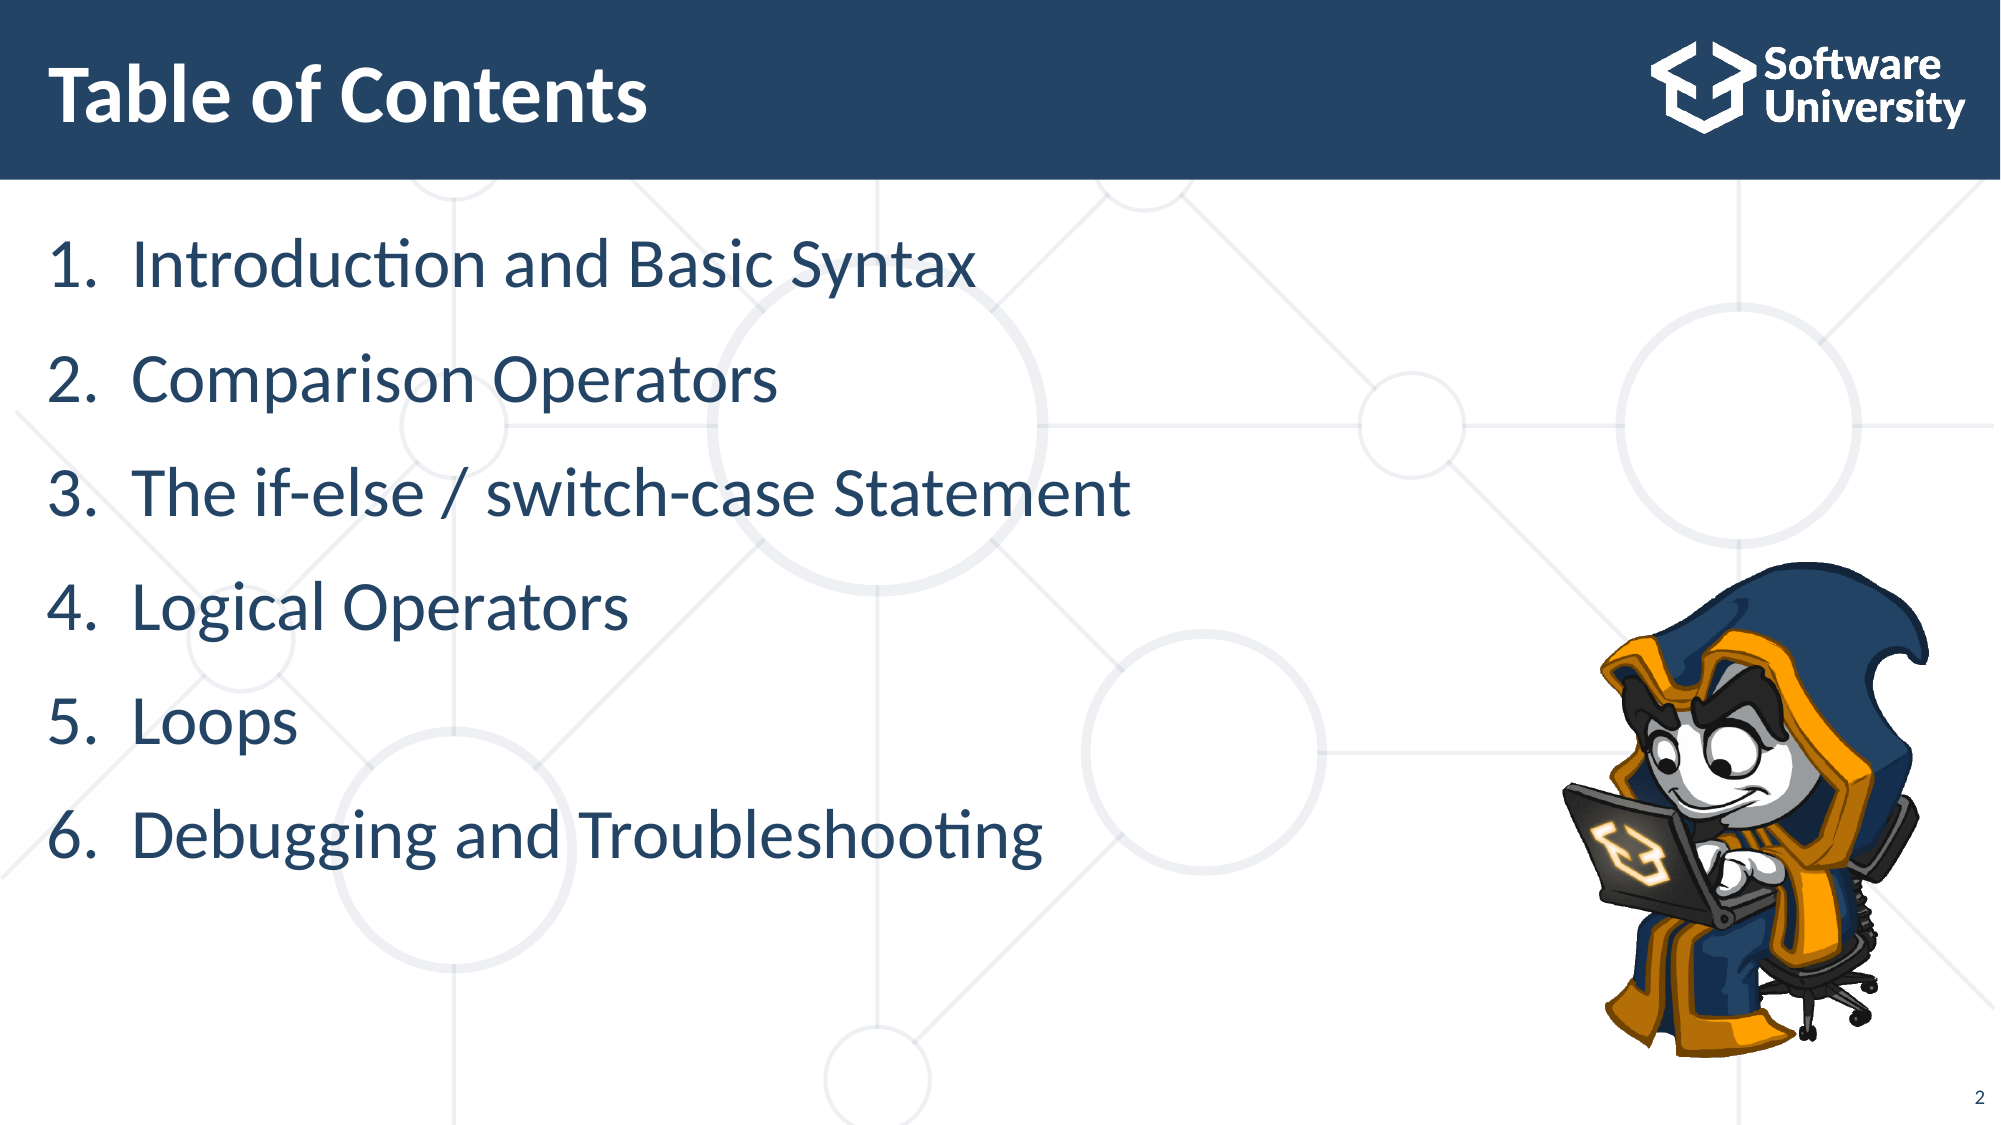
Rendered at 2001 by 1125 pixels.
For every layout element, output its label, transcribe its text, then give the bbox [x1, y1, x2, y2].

list Introduction and Basic Syntax Comparison Operators The if-else / switch-case Statement Logical Operators Loops Debugging and Troubleshooting [28, 206, 1968, 1114]
picture [1651, 41, 1966, 134]
slide_number 2 [1939, 1067, 2000, 1117]
title Table of Contents [31, 16, 1625, 162]
